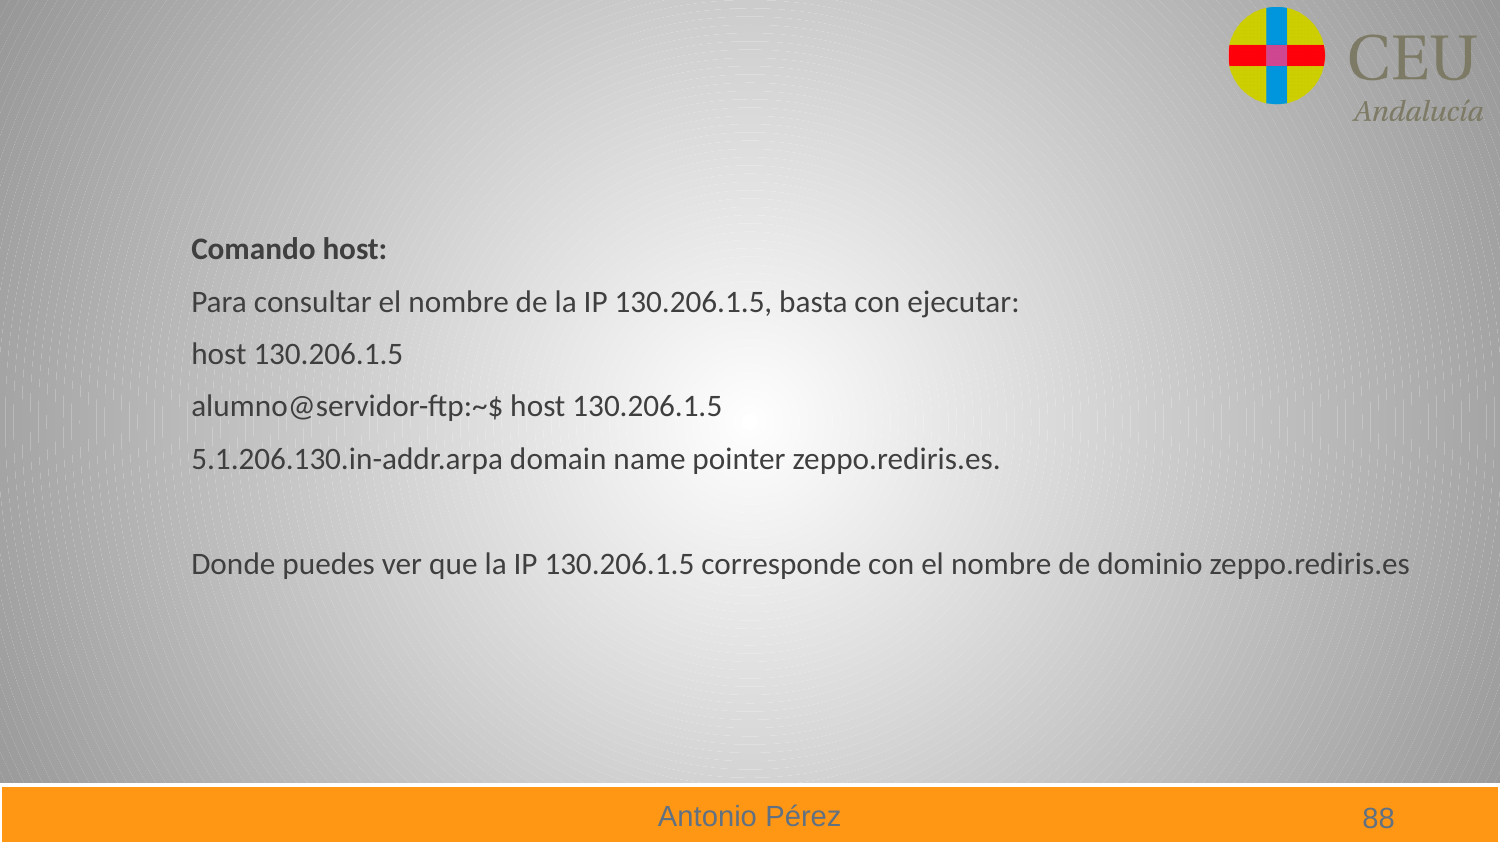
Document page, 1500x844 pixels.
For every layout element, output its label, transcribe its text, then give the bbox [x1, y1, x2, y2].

picture [1216, 0, 1500, 137]
list Comando host: Para consultar el nombre de la IP 130.206.1.5, basta con ejecutar: host 130.206.1.5 alumno@servidor-ftp:~$ host 130.206.1.5 5.1.206.130.in-addr.arpa domain name pointer zeppo.rediris.es. Donde puedes ver que la IP 130.206.1.5 corresponde con el nombre de dominio zeppo.rediris.es [135, 227, 1459, 723]
